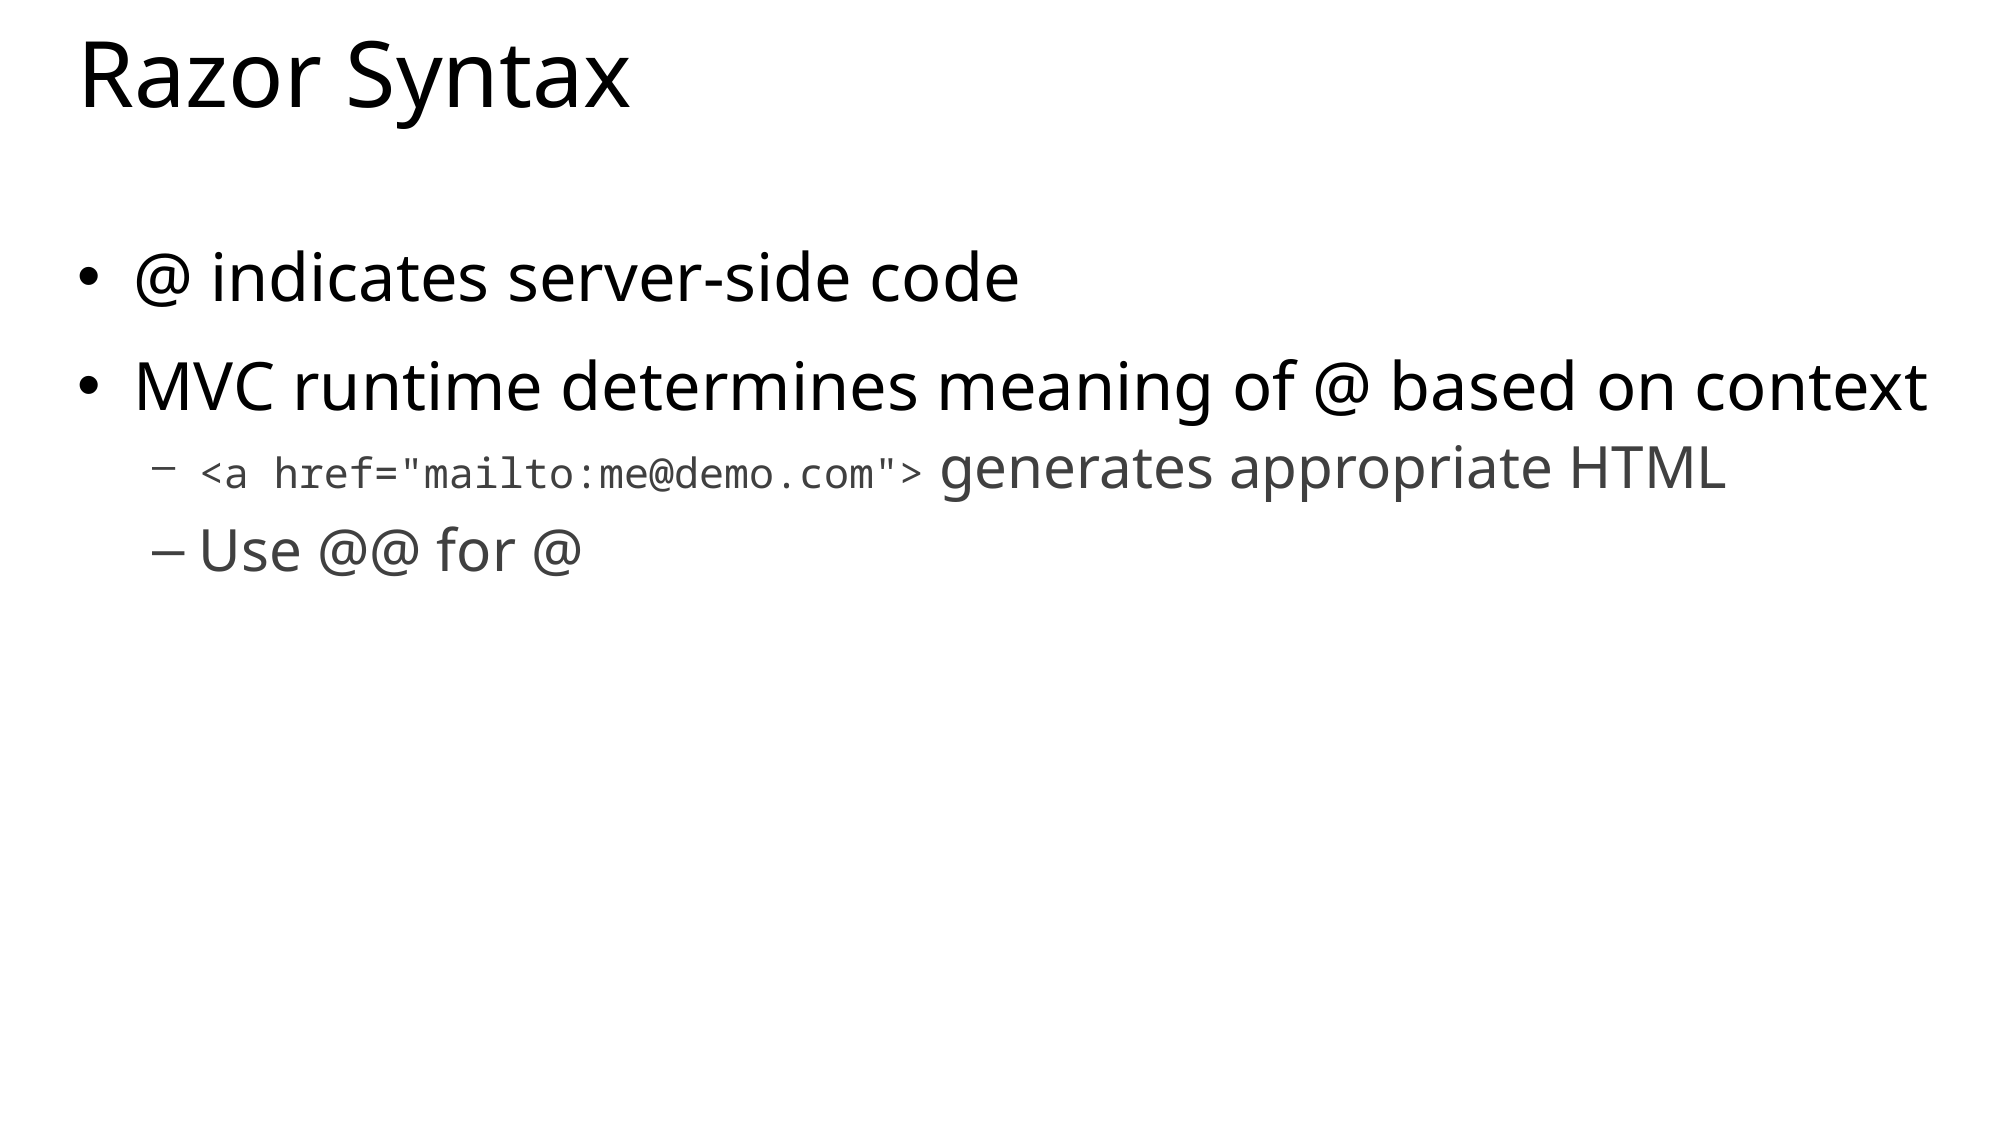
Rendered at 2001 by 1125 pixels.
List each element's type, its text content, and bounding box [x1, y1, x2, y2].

list @ indicates server-side code MVC runtime determines meaning of @ based on context <a href="mailto:me@demo.com"> generates appropriate HTML Use @@ for @ [62, 227, 1953, 1096]
title Razor Syntax [62, 29, 1953, 205]
